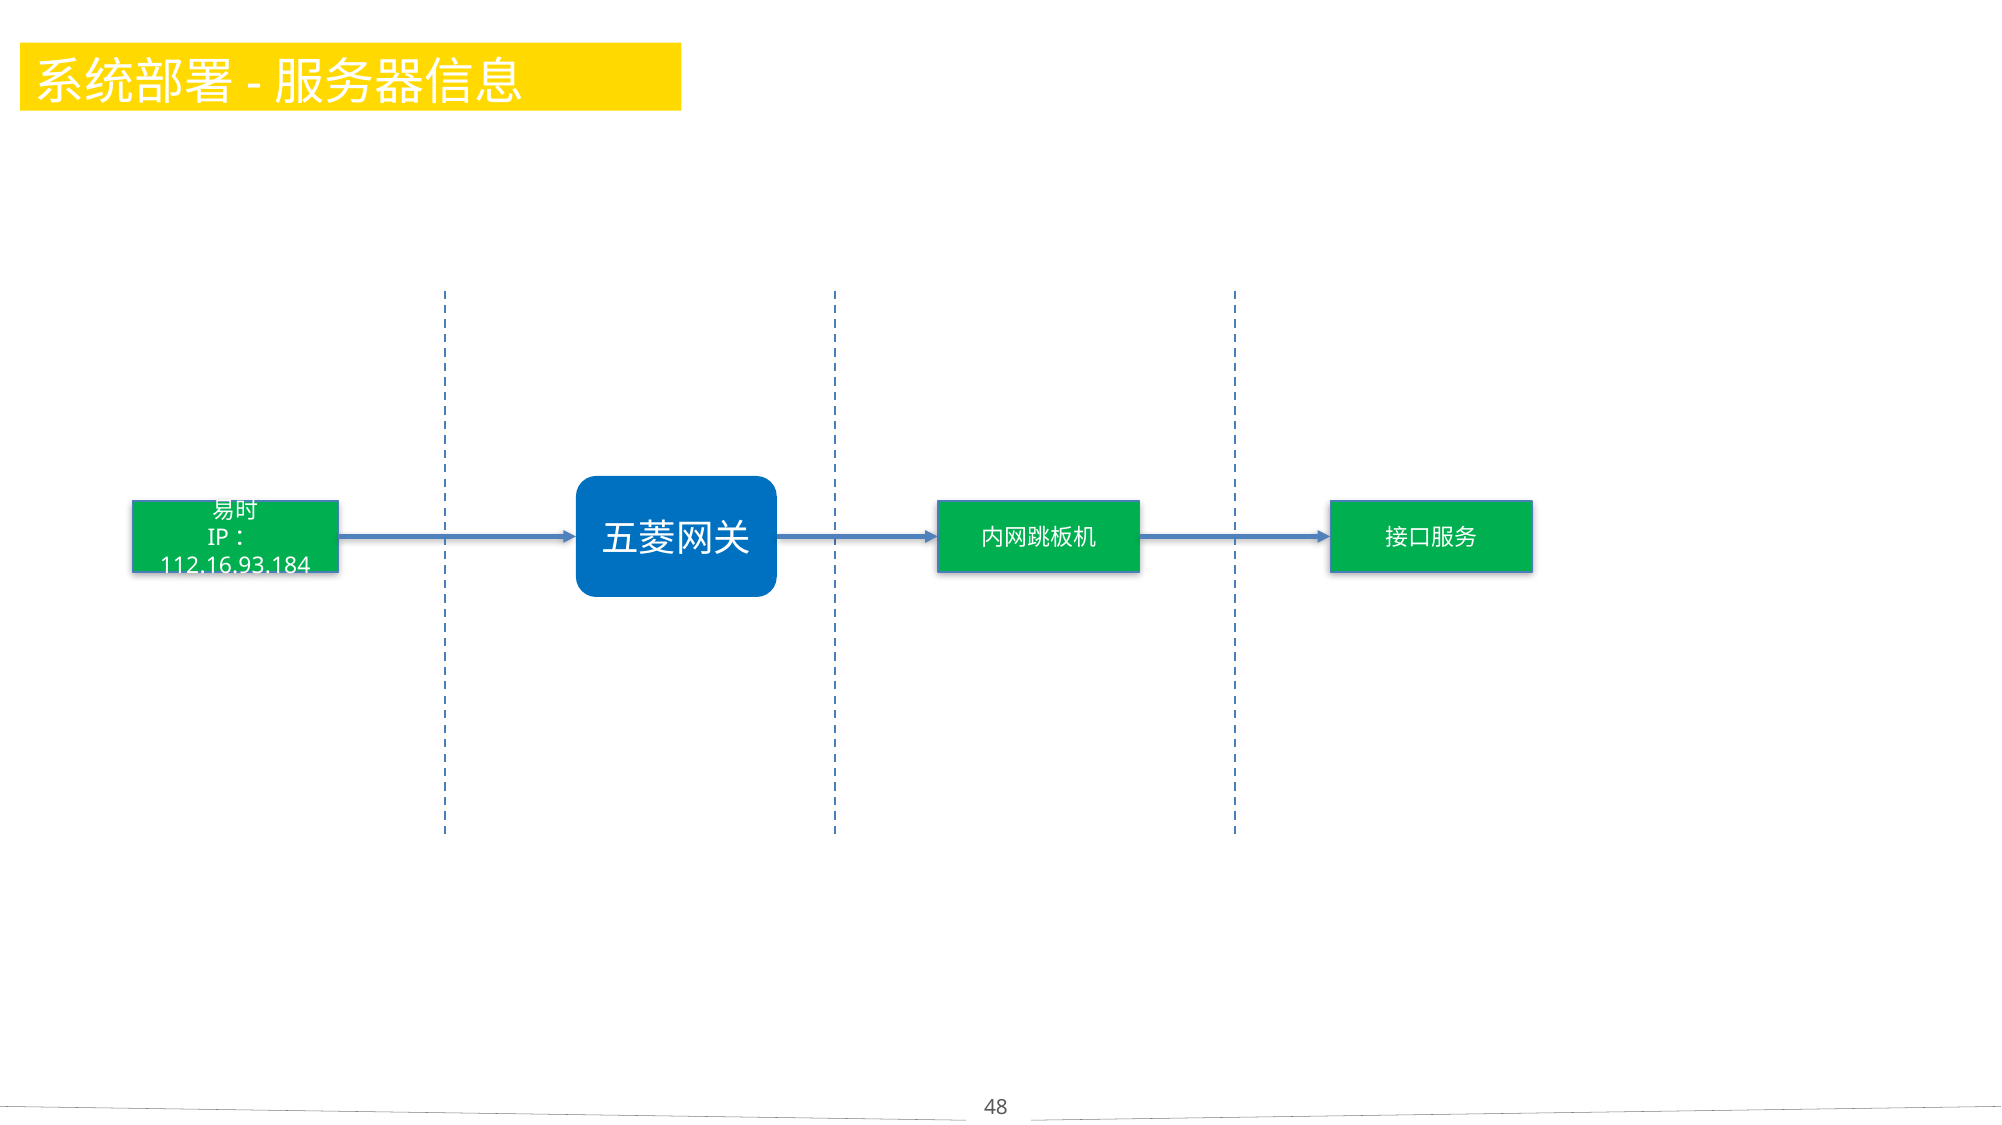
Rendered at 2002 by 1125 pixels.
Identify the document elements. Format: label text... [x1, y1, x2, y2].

title 系统部署-服务器信息 [20, 42, 682, 111]
text_box 易时 IP：112.16.93.184 [132, 500, 339, 573]
text_box 五菱网关 [573, 473, 779, 600]
text_box 内网跳板机 [937, 500, 1140, 573]
text_box 接口服务 [1330, 500, 1533, 573]
